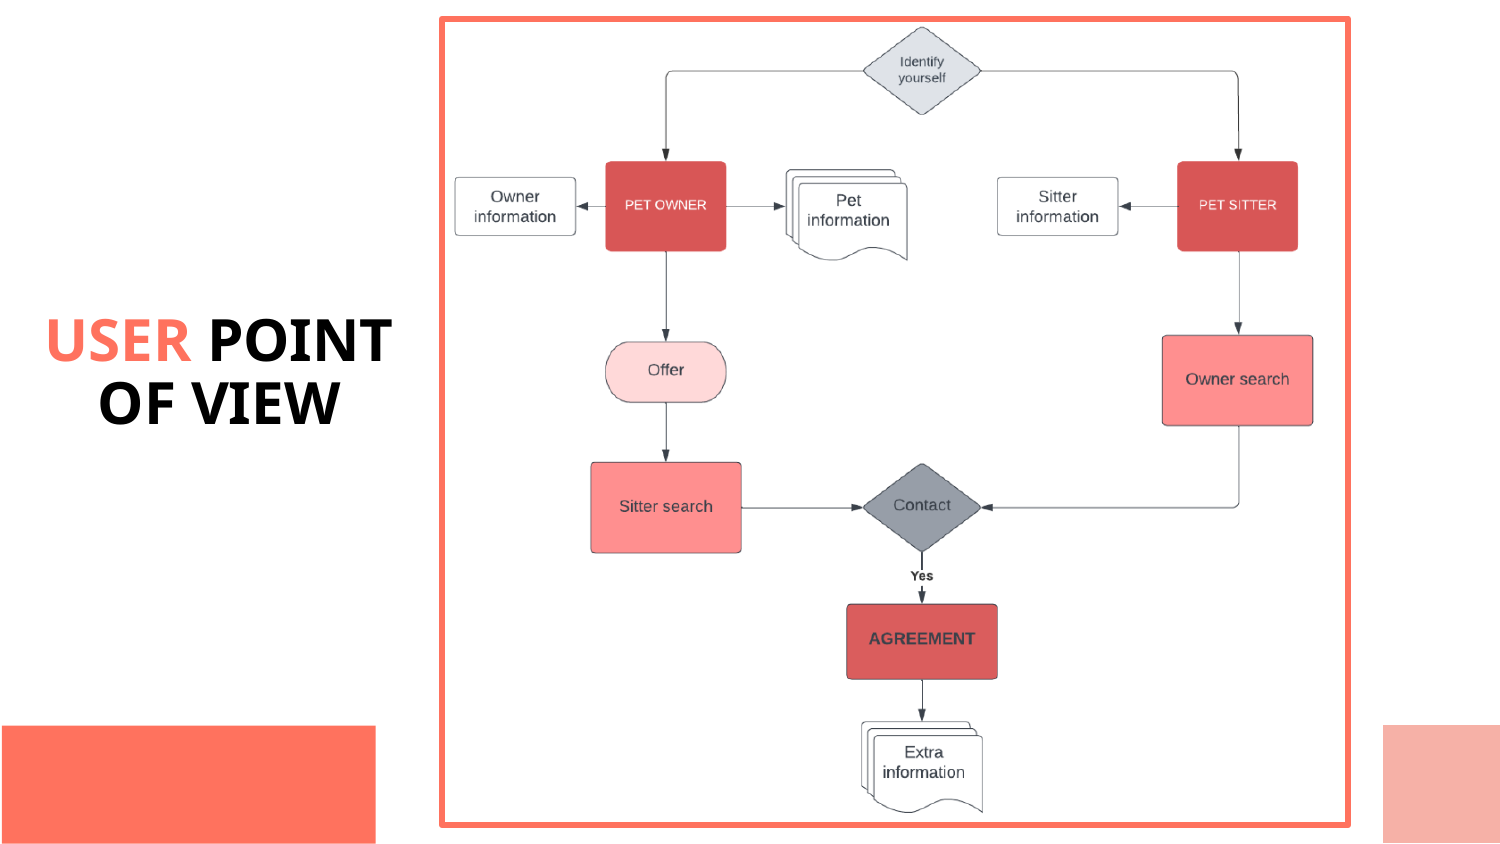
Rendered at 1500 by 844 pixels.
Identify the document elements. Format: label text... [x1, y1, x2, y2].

title USER POINT OF VIEW [6, 296, 432, 448]
picture [444, 21, 1346, 823]
